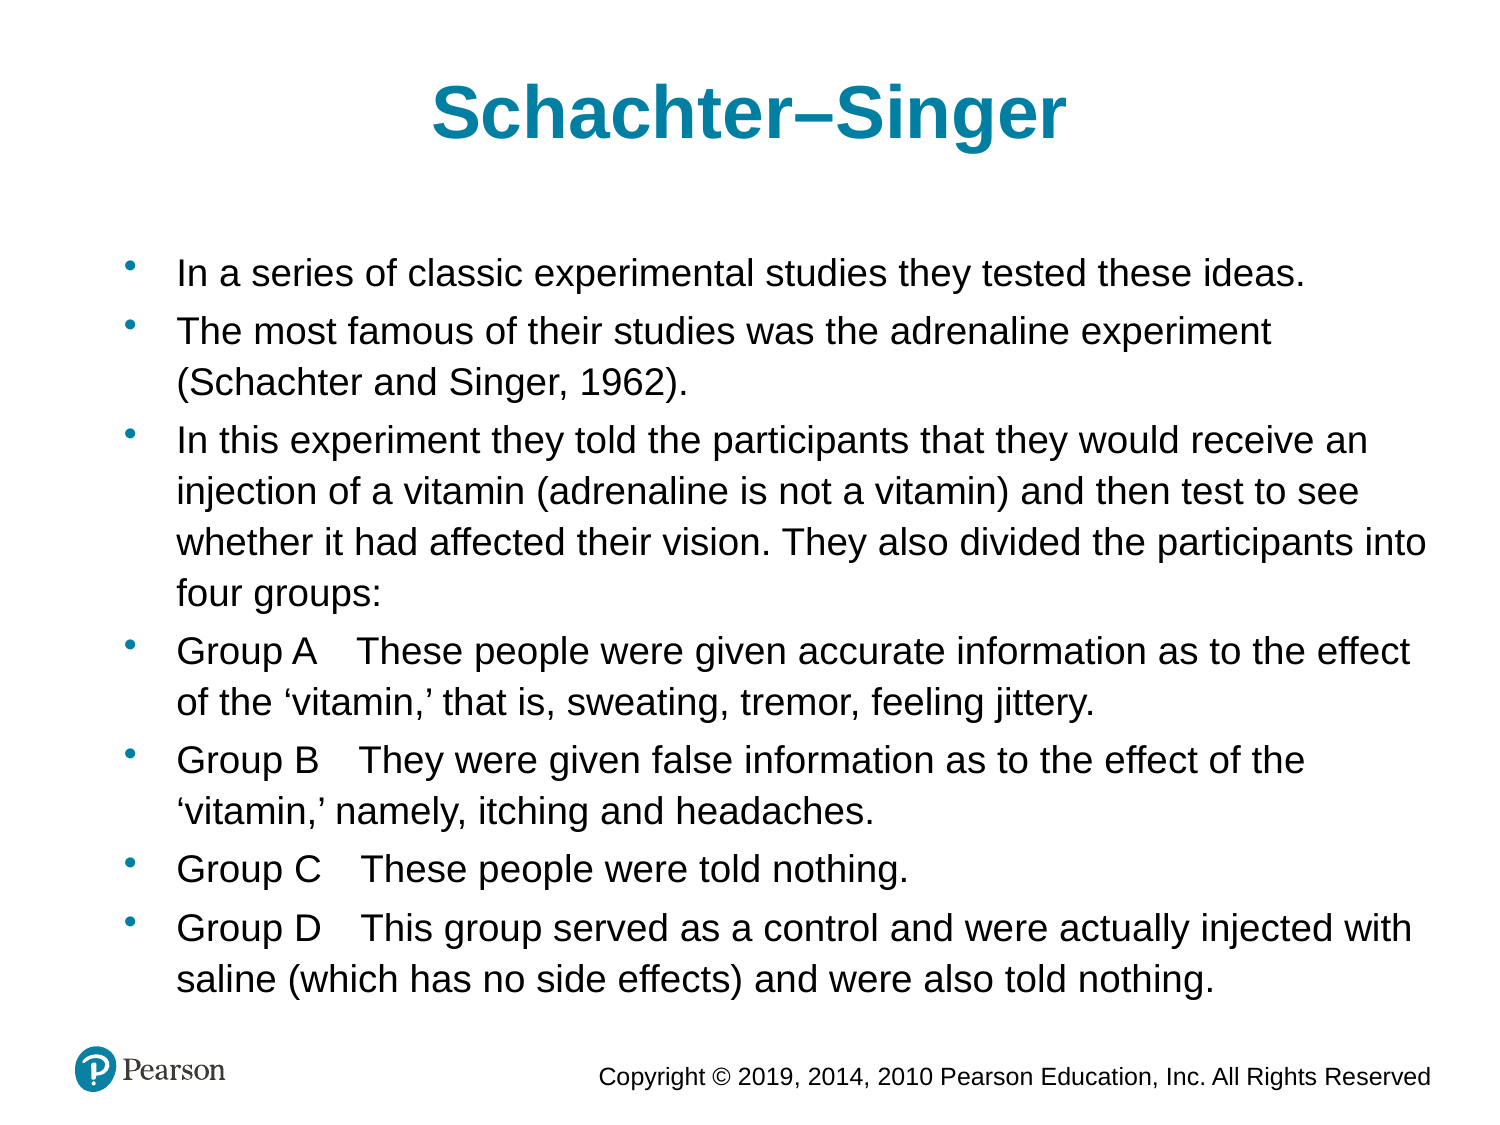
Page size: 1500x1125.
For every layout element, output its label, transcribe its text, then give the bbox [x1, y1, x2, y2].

title Schachter–Singer [180, 61, 1320, 156]
list In a series of classic experimental studies they tested these ideas. The most famous of their studies was the adrenaline experiment (Schachter and Singer, 1962). In this experiment they told the participants that they would receive an injection of a vitamin (adrenaline is not a vitamin) and then test to see whether it had affected their vision. They also divided the participants into four groups: Group A These people were given accurate information as to the effect of the ‘vitamin,’ that is, sweating, tremor, feeling jittery. Group B They were given false information as to the effect of the ‘vitamin,’ namely, itching and headaches. Group C These people were told nothing. Group D This group served as a control and were actually injected with saline (which has no side effects) and were also told nothing. [108, 235, 1453, 1015]
